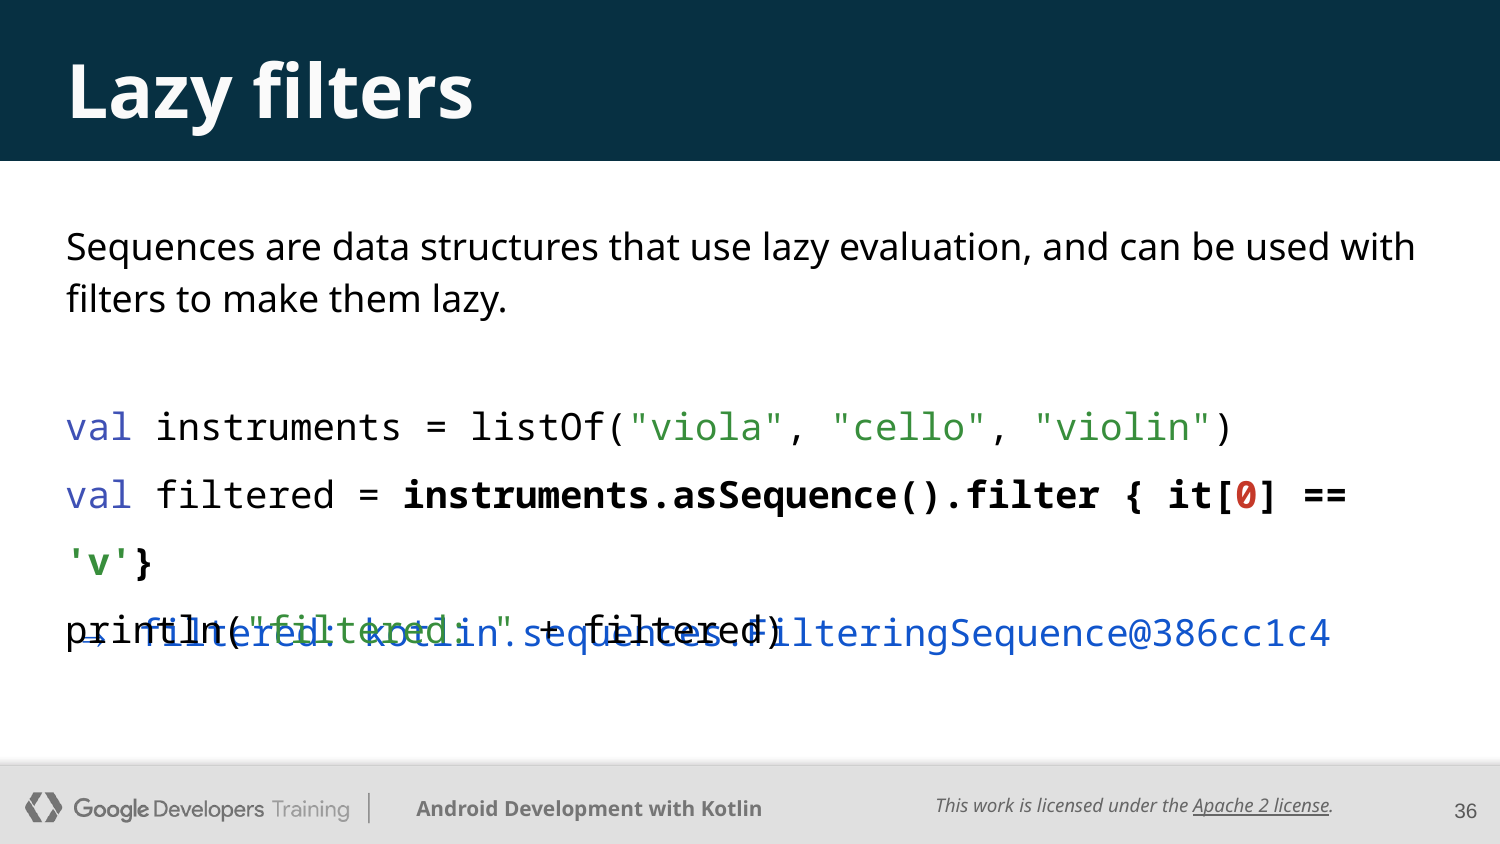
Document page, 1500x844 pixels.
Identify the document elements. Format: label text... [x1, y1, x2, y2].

text_box val instruments = listOf("viola", "cello", "violin") val filtered = instruments.asSequence().filter { it[0] == 'v'} println("filtered: " + filtered) [50, 365, 1448, 440]
list Sequences are data structures that use lazy evaluation, and can be used with filters to make them lazy. [51, 201, 1449, 352]
picture [0, 161, 1500, 844]
text_box ⇒ filtered: kotlin.sequences.FilteringSequence@386cc1c4 [56, 594, 1411, 689]
title Lazy filters [51, 28, 1449, 122]
slide_number 36 [1402, 777, 1493, 842]
